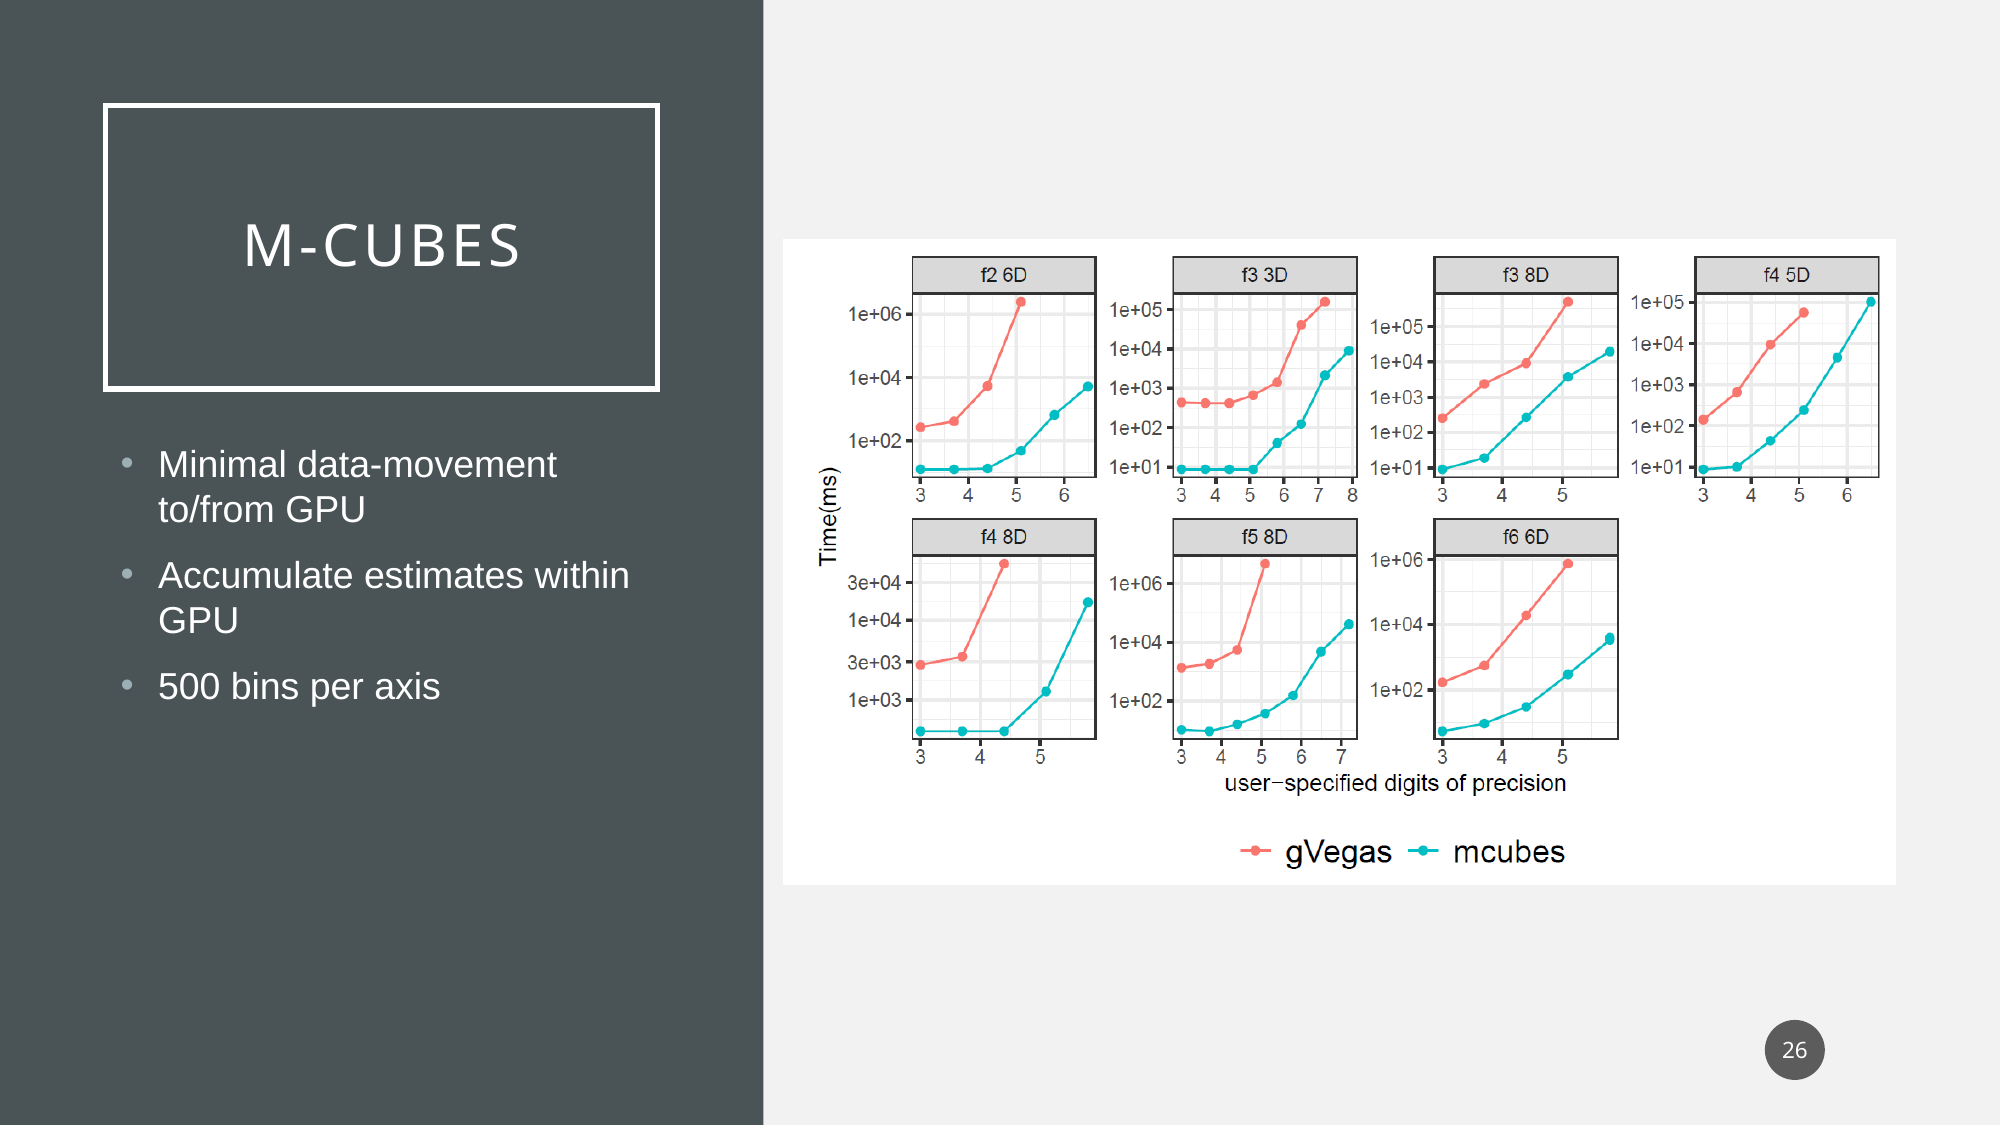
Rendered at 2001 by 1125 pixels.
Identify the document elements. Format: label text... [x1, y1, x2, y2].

text_box [764, 0, 2000, 1125]
list Minimal data-movement to/from GPU Accumulate estimates within GPU 500 bins per axis [105, 432, 658, 994]
text_box [0, 0, 764, 1125]
title M-CUBES [103, 103, 660, 392]
slide_number 26 [1764, 1019, 1825, 1080]
picture [783, 239, 1896, 885]
